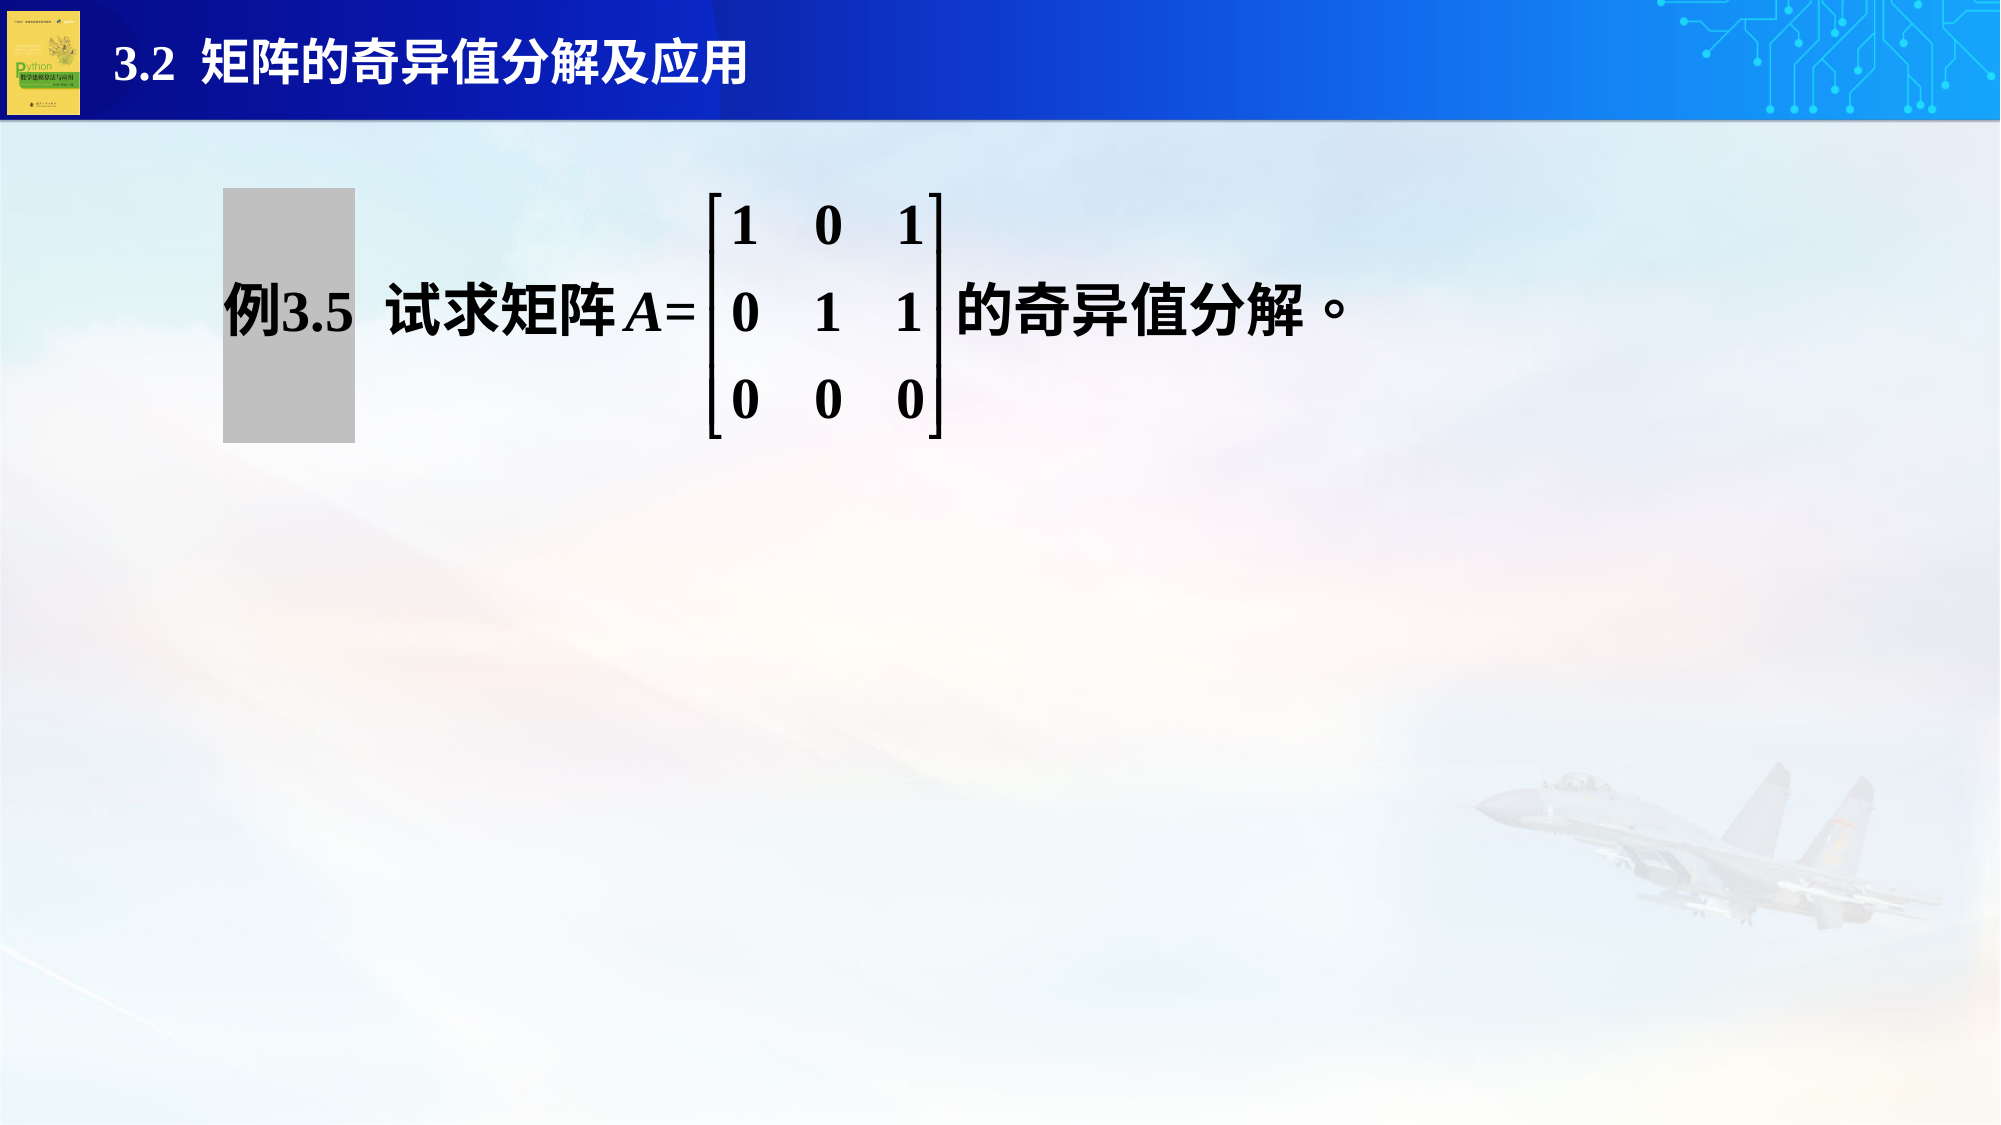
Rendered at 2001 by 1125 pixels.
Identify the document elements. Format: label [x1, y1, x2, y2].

picture [0, 0, 2000, 1125]
text_box [106, 185, 1938, 1050]
